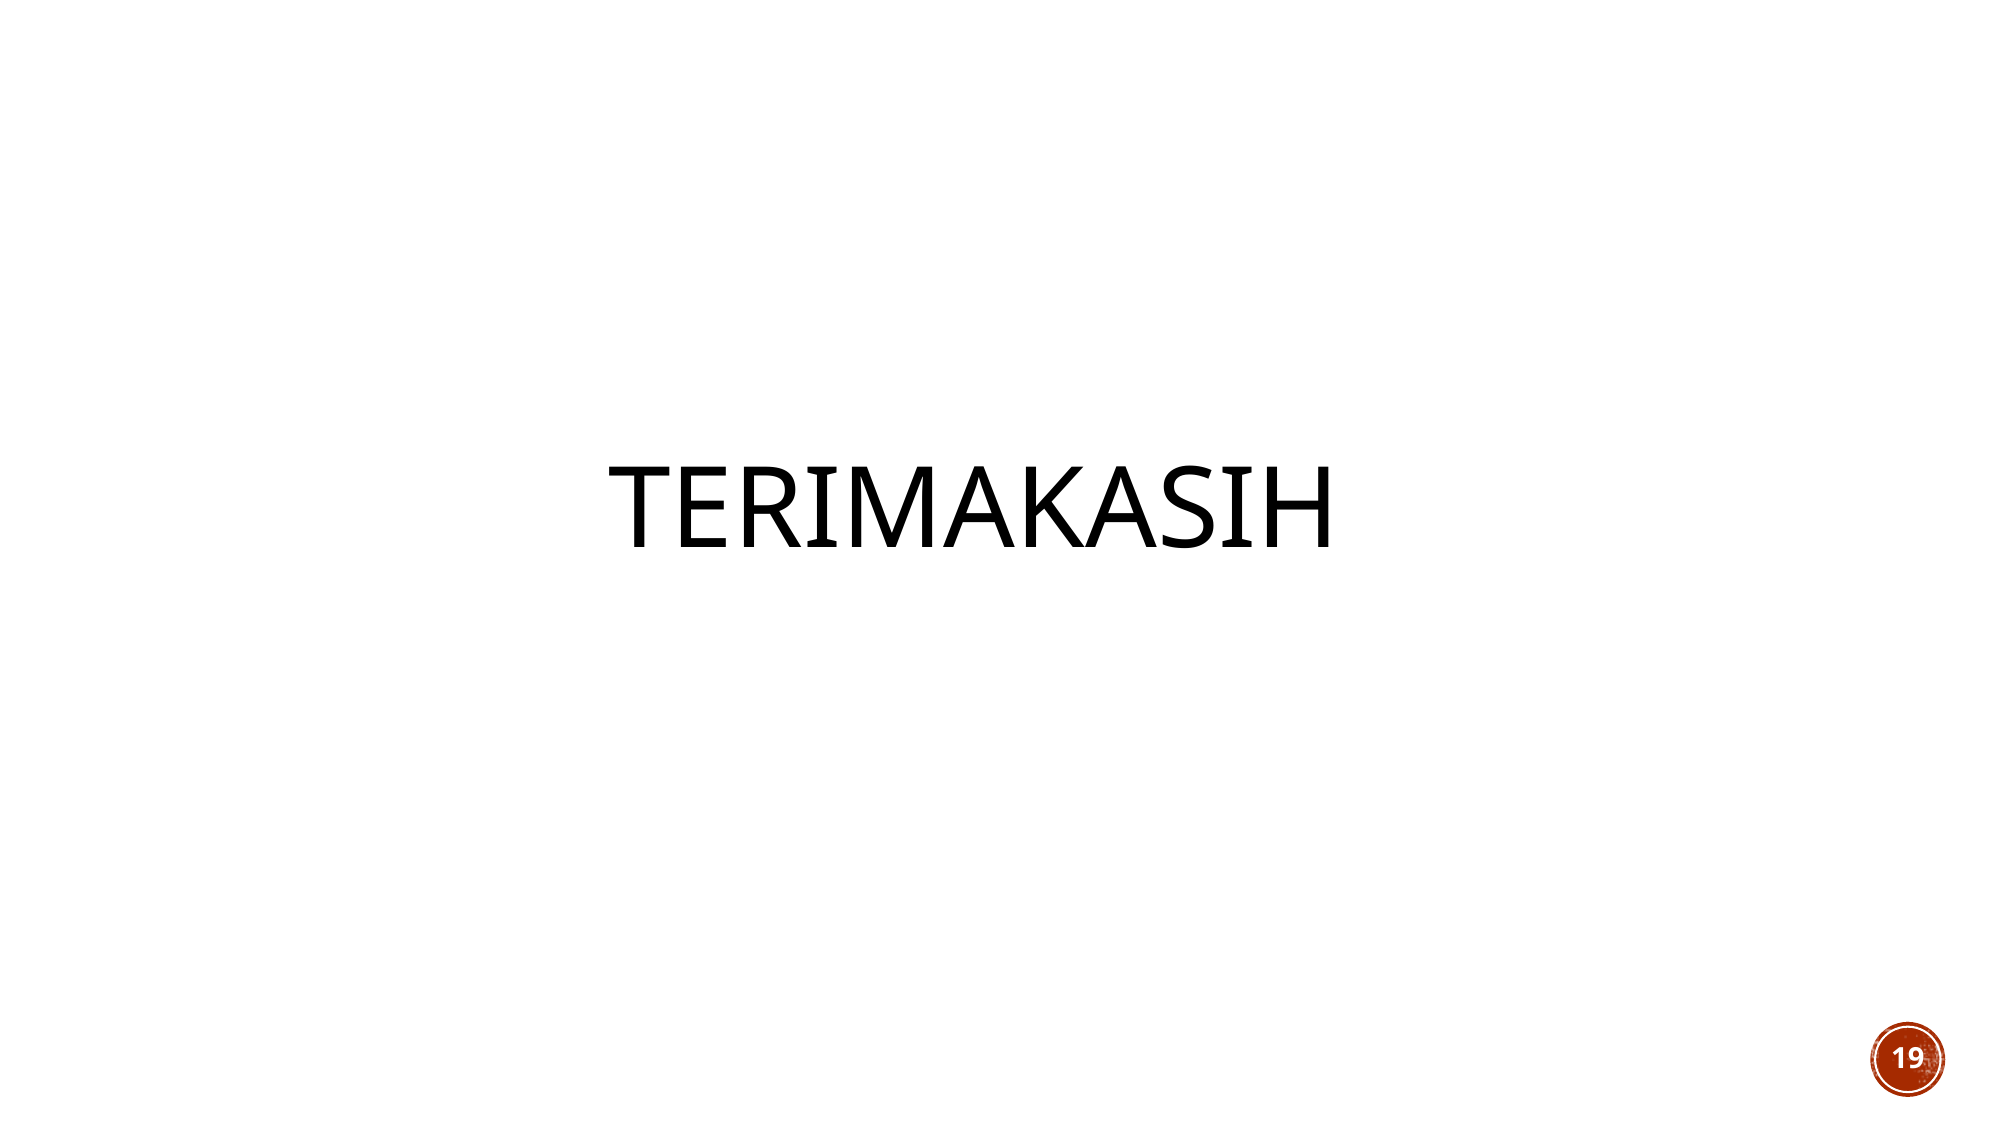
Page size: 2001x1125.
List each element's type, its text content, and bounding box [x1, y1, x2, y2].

title Terimakasih [149, 379, 1800, 644]
slide_number 19 [1855, 1028, 1961, 1089]
